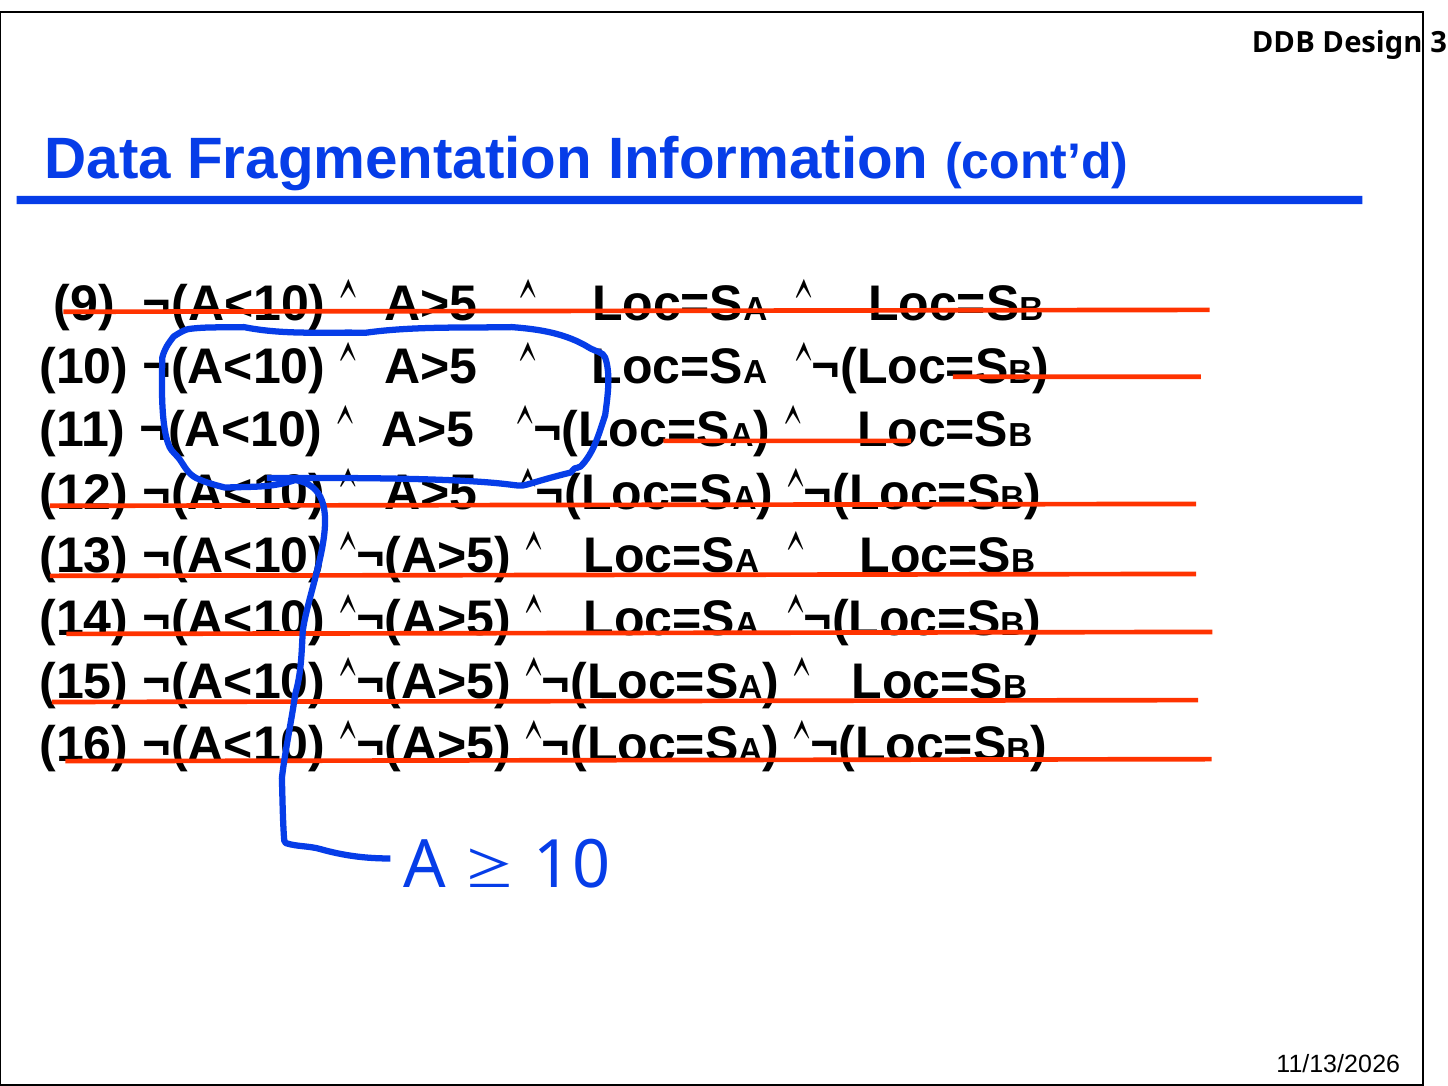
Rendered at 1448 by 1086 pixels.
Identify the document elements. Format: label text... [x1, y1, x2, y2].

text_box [49, 309, 1213, 909]
list (9) ¬(A<10)  A>5  Loc=SA  Loc=SB (10) ¬(A<10)  A>5  Loc=SA ¬(Loc=SB) (11) ¬(A<10)  A>5 ¬(Loc=SA)  Loc=SB (12) ¬(A<10)  A>5 ¬(Loc=SA) ¬(Loc=SB) (13) ¬(A<10) ¬(A>5)  Loc=SA  Loc=SB (14) ¬(A<10) ¬(A>5)  Loc=SA ¬(Loc=SB) (15) ¬(A<10) ¬(A>5) ¬(Loc=SA)  Loc=SB (16) ¬(A<10) ¬(A>5) ¬(Loc=SA) ¬(Loc=SB) [24, 275, 1448, 950]
title Data Fragmentation Information (cont’d) [30, 17, 1404, 199]
